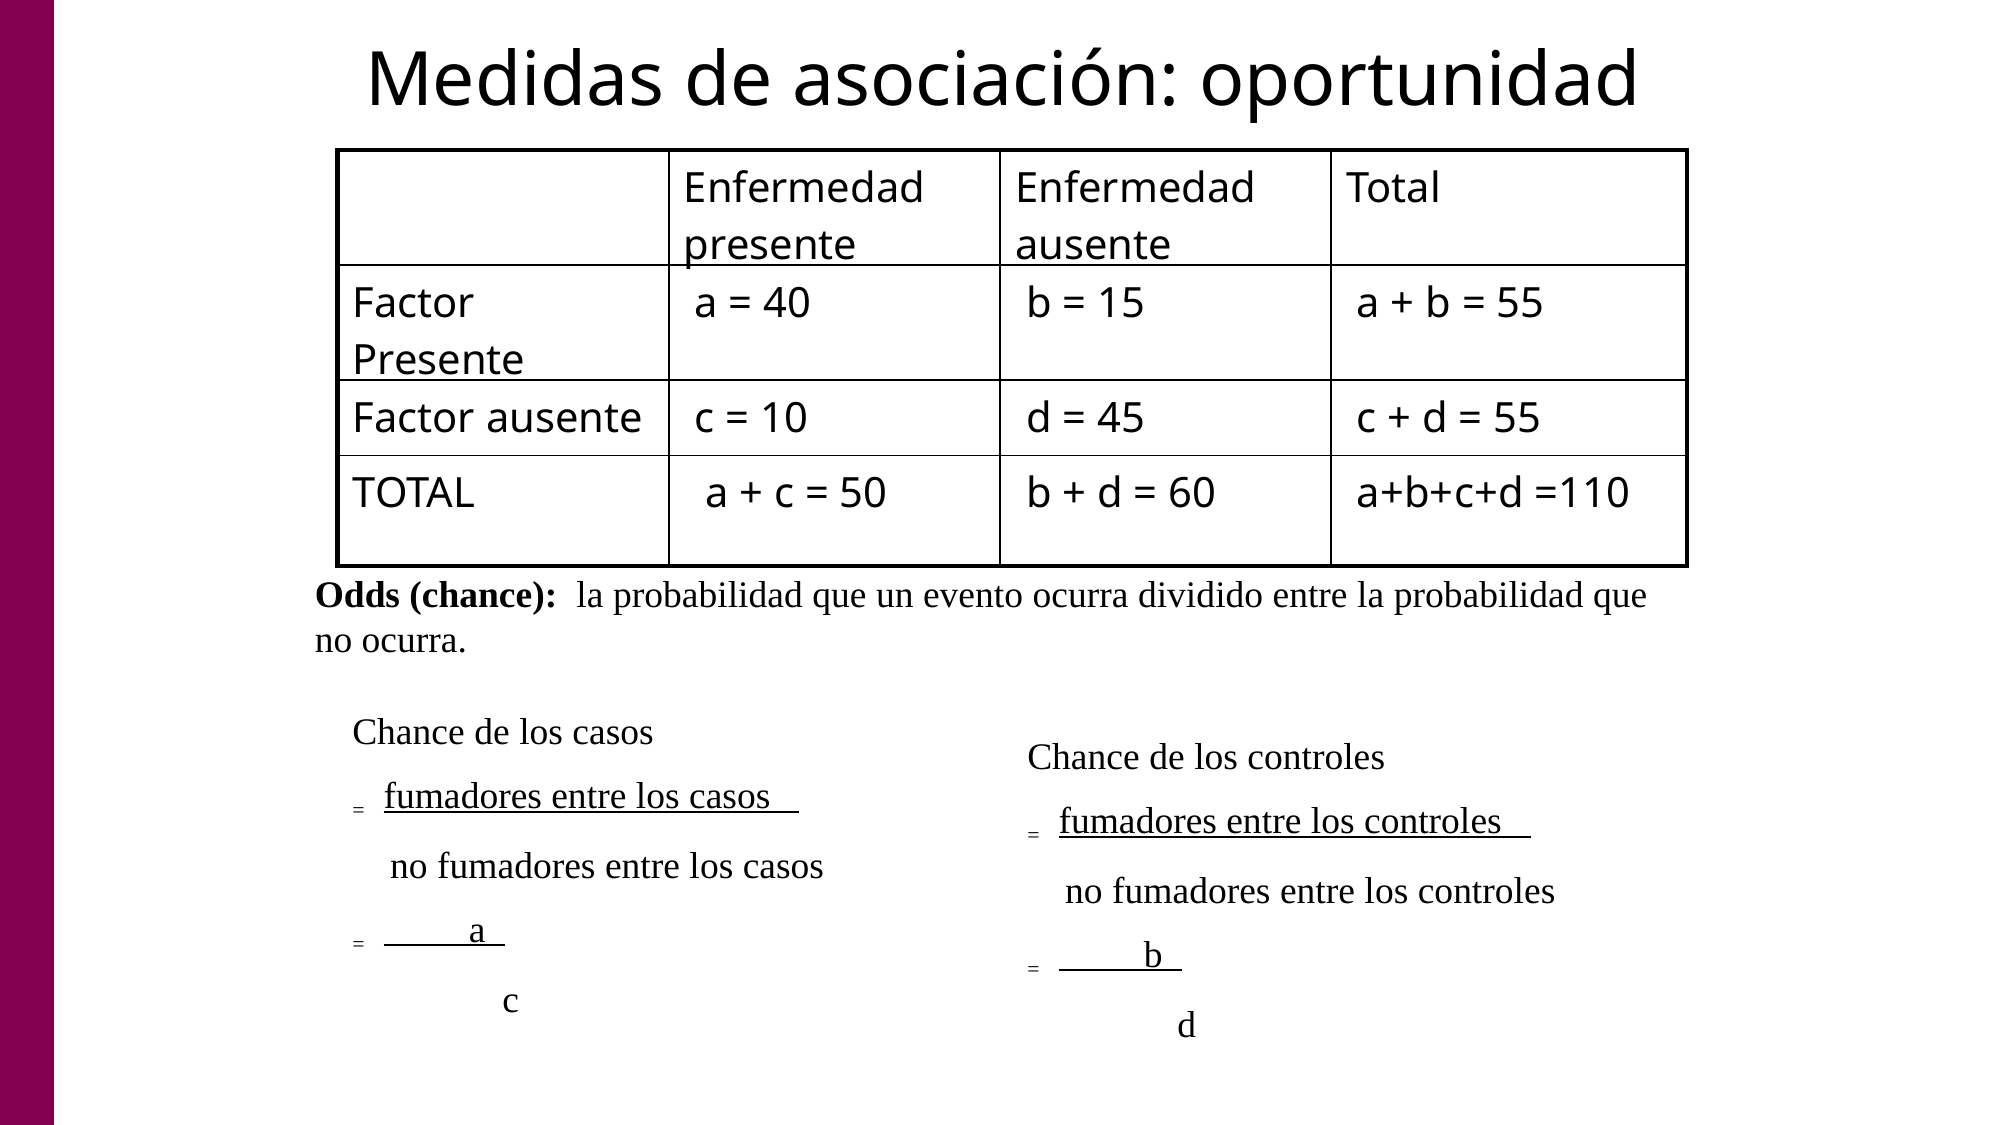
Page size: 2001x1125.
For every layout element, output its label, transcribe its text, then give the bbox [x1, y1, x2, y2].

table_cell a + c = 50 [670, 456, 999, 564]
table_header Enfermedad presente [670, 152, 999, 264]
table_cell Factor Presente [340, 266, 668, 379]
table_cell a + b = 55 [1332, 266, 1685, 379]
table_cell a+b+c+d =110 [1332, 456, 1685, 564]
table_cell c + d = 55 [1332, 381, 1685, 455]
table_cell a = 40 [670, 266, 999, 379]
table_cell b = 15 [1001, 266, 1330, 379]
table_cell d = 45 [1001, 381, 1330, 455]
table_header Total [1332, 152, 1685, 264]
table_cell Factor ausente [340, 381, 668, 455]
title Medidas de asociación: oportunidad [350, 24, 1688, 138]
table_header [340, 152, 668, 264]
text_box Chance de los controles = fumadores entre los controles no fumadores entre los controles = b d [1012, 724, 1700, 1053]
text_box Odds (chance): la probabilidad que un evento ocurra dividido entre la probabilidad que no ocurra. [300, 562, 1700, 668]
table_header Enfermedad ausente [1001, 152, 1330, 264]
table_cell c = 10 [670, 381, 999, 455]
table_cell TOTAL [340, 456, 668, 564]
table_cell b + d = 60 [1001, 456, 1330, 564]
text_box Chance de los casos = fumadores entre los casos no fumadores entre los casos = a c [337, 699, 950, 1028]
